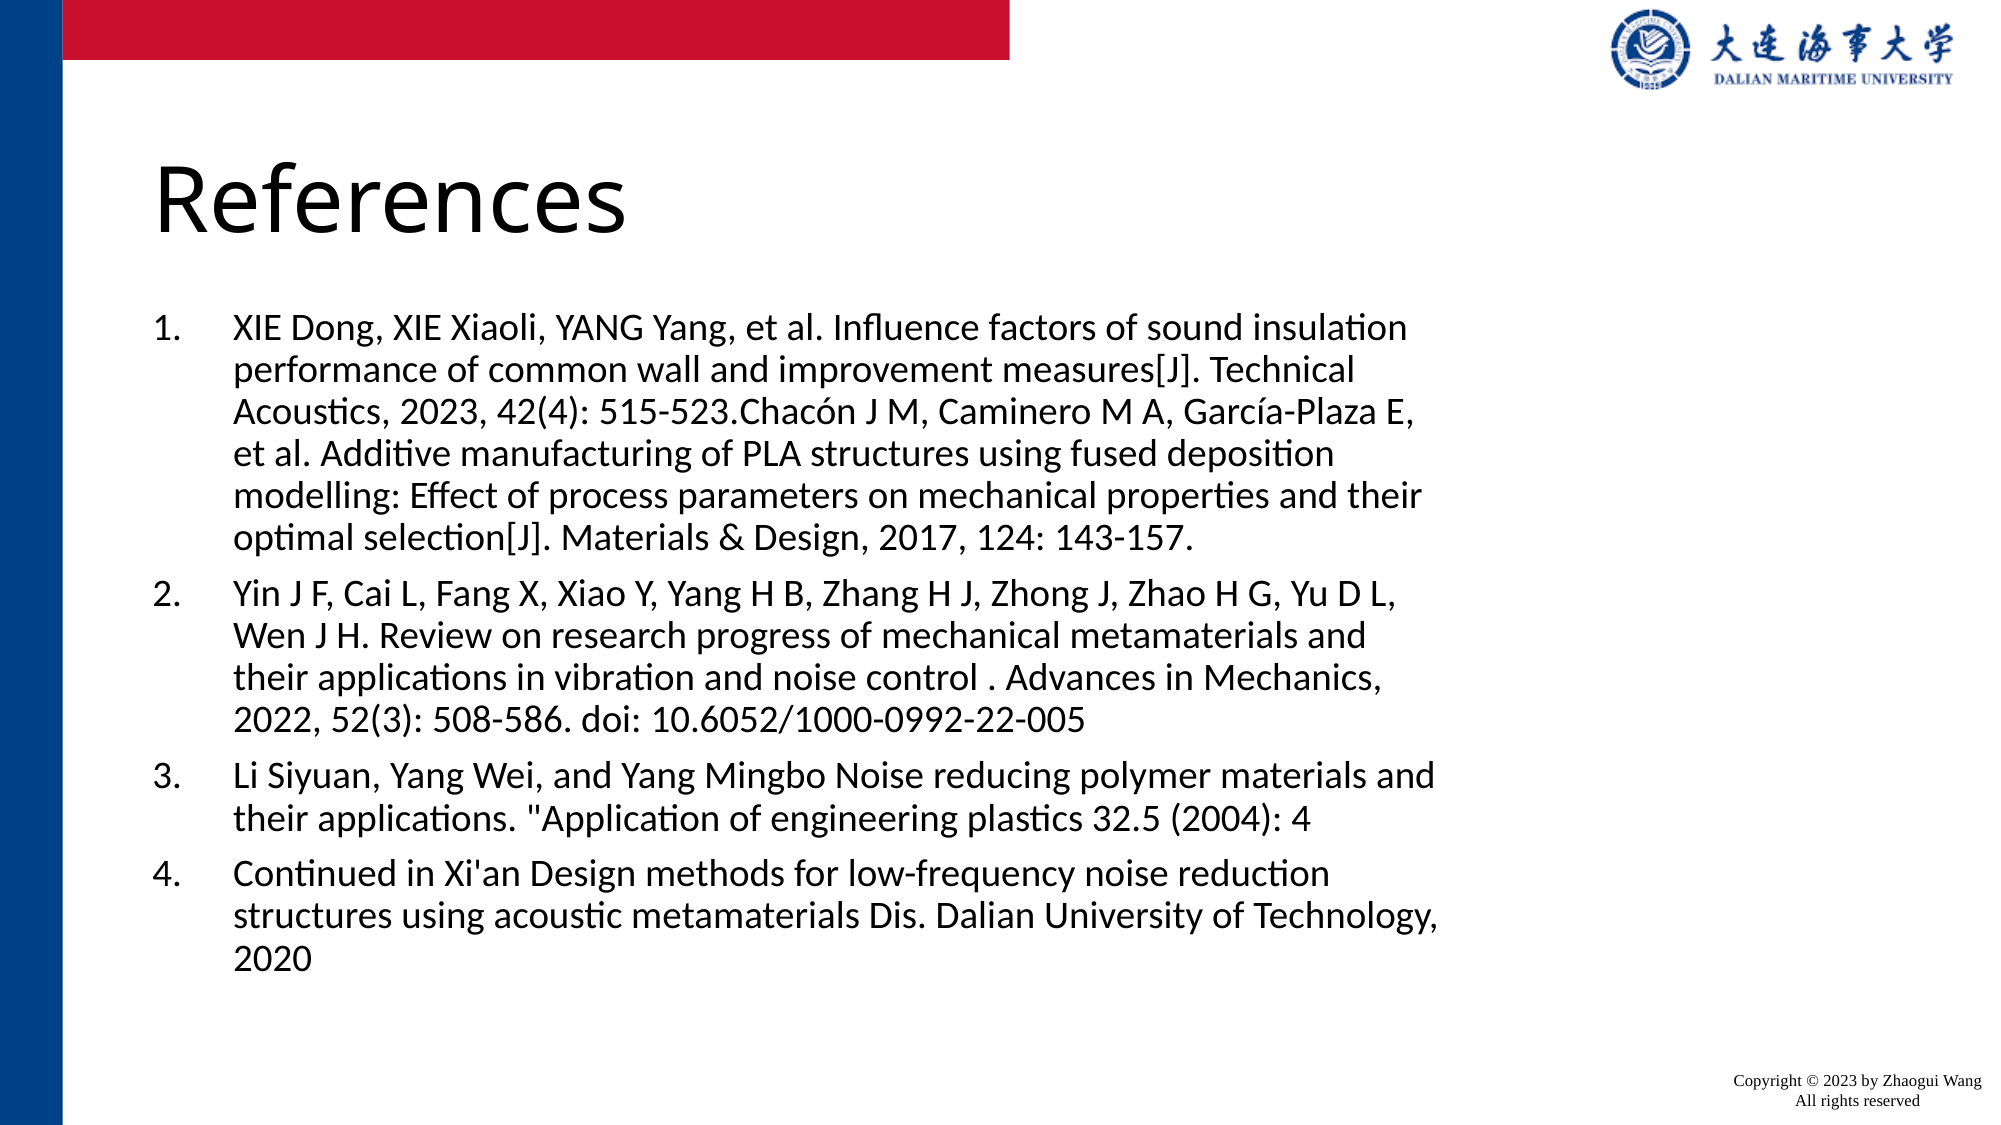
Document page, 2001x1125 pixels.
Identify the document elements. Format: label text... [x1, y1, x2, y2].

list XIE Dong, XIE Xiaoli, YANG Yang, et al. Influence factors of sound insulation performance of common wall and improvement measures[J]. Technical Acoustics, 2023, 42(4): 515-523.Chacón J M, Caminero M A, García-Plaza E, et al. Additive manufacturing of PLA structures using fused deposition modelling: Effect of process parameters on mechanical properties and their optimal selection[J]. Materials & Design, 2017, 124: 143-157. Yin J F, Cai L, Fang X, Xiao Y, Yang H B, Zhang H J, Zhong J, Zhao H G, Yu D L, Wen J H. Review on research progress of mechanical metamaterials and their applications in vibration and noise control . Advances in Mechanics, 2022, 52(3): 508-586. doi: 10.6052/1000-0992-22-005 Li Siyuan, Yang Wei, and Yang Mingbo Noise reducing polymer materials and their applications. "Application of engineering plastics 32.5 (2004): 4 Continued in Xi'an Design methods for low-frequency noise reduction structures using acoustic metamaterials Dis. Dalian University of Technology, 2020 [137, 299, 1459, 1006]
title References [137, 93, 1863, 312]
picture [1587, 0, 2000, 96]
